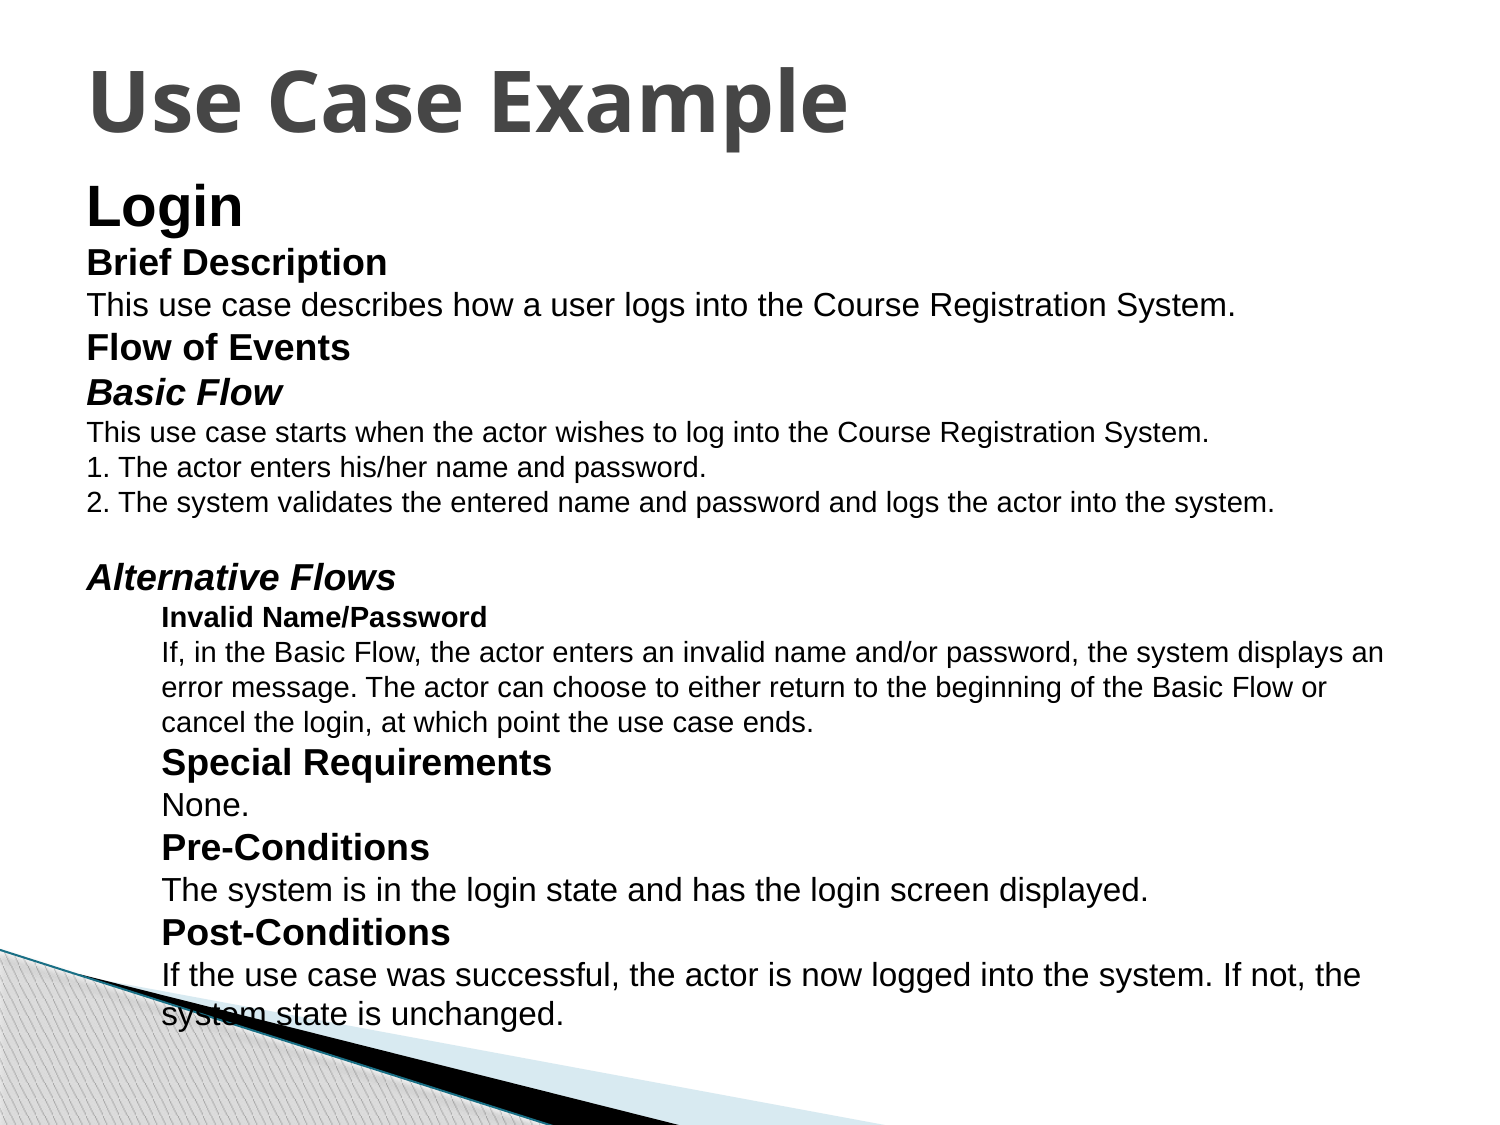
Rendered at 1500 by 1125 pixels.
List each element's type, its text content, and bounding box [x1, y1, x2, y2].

text_box Use Case Example [71, 54, 1500, 142]
text_box Login Brief Description This use case describes how a user logs into the Course Registration System. Flow of Events Basic Flow This use case starts when the actor wishes to log into the Course Registration System. 1. The actor enters his/her name and password. 2. The system validates the entered name and password and logs the actor into the system. Alternative Flows Invalid Name/Password If, in the Basic Flow, the actor enters an invalid name and/or password, the system displays an error message. The actor can choose to either return to the beginning of the Basic Flow or cancel the login, at which point the use case ends. Special Requirements None. Pre-Conditions The system is in the login state and has the login screen displayed. Post-Conditions If the use case was successful, the actor is now logged into the system. If not, the system state is unchanged. [71, 160, 1430, 1040]
